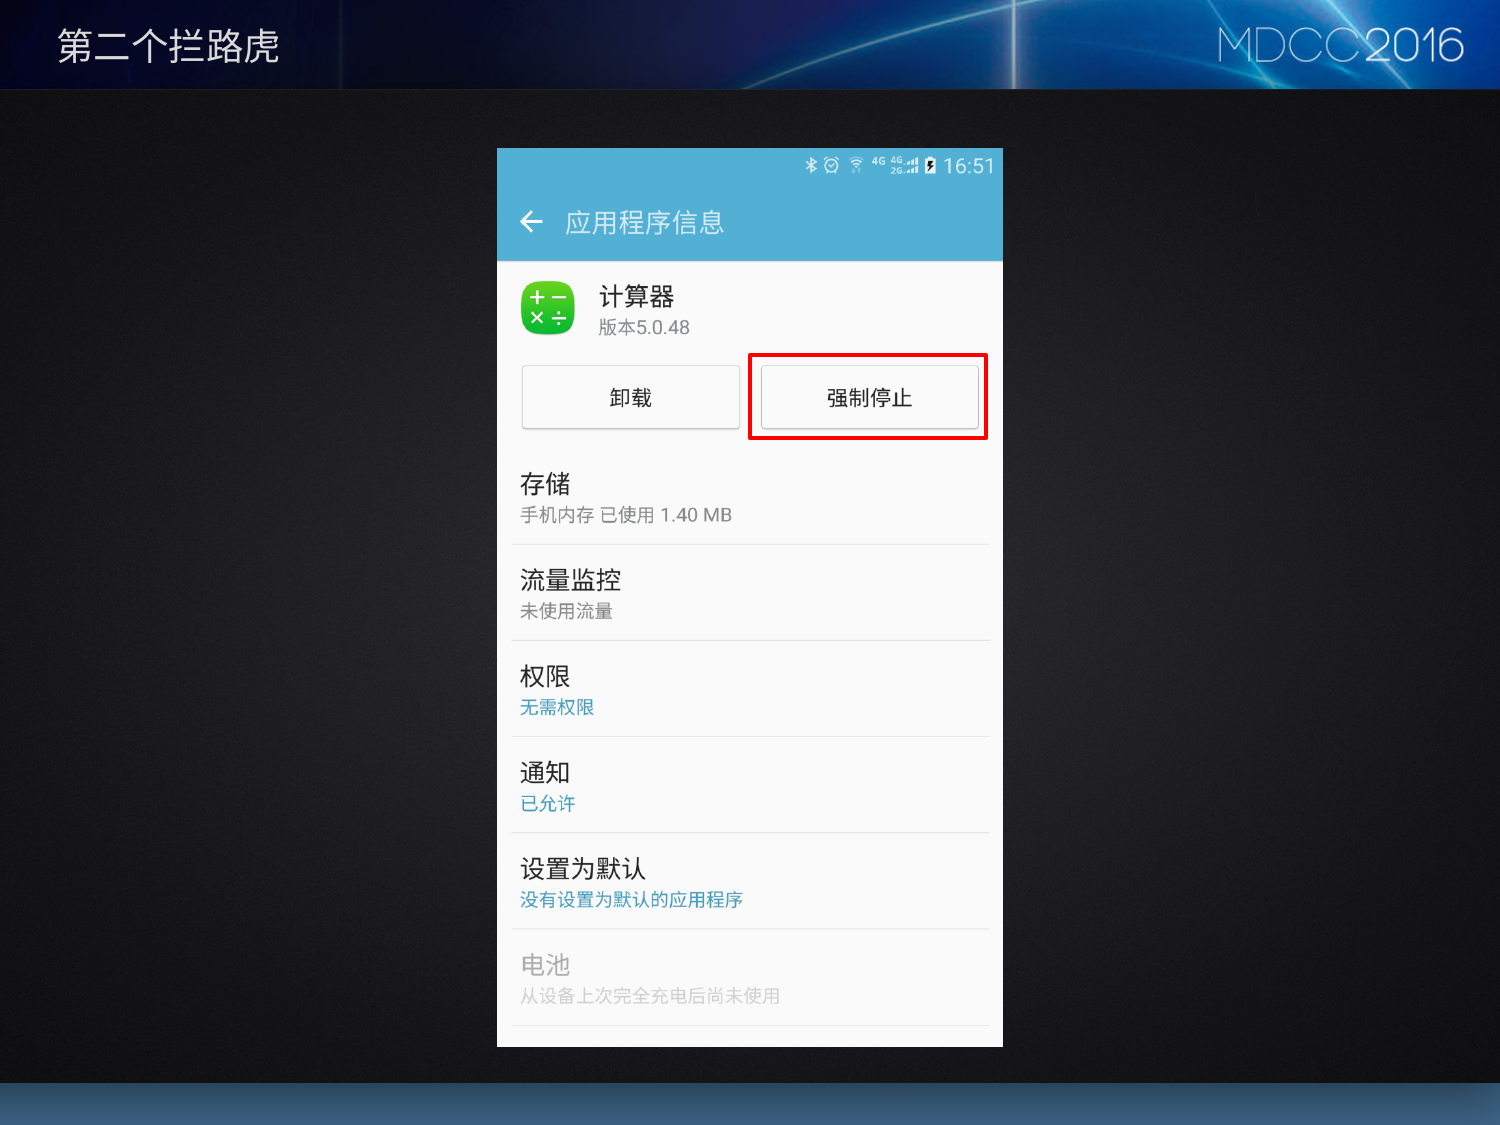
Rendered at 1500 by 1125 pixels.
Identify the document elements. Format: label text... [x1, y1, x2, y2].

title 第二个拦路虎 [41, 0, 1140, 90]
picture [0, 0, 1500, 1125]
